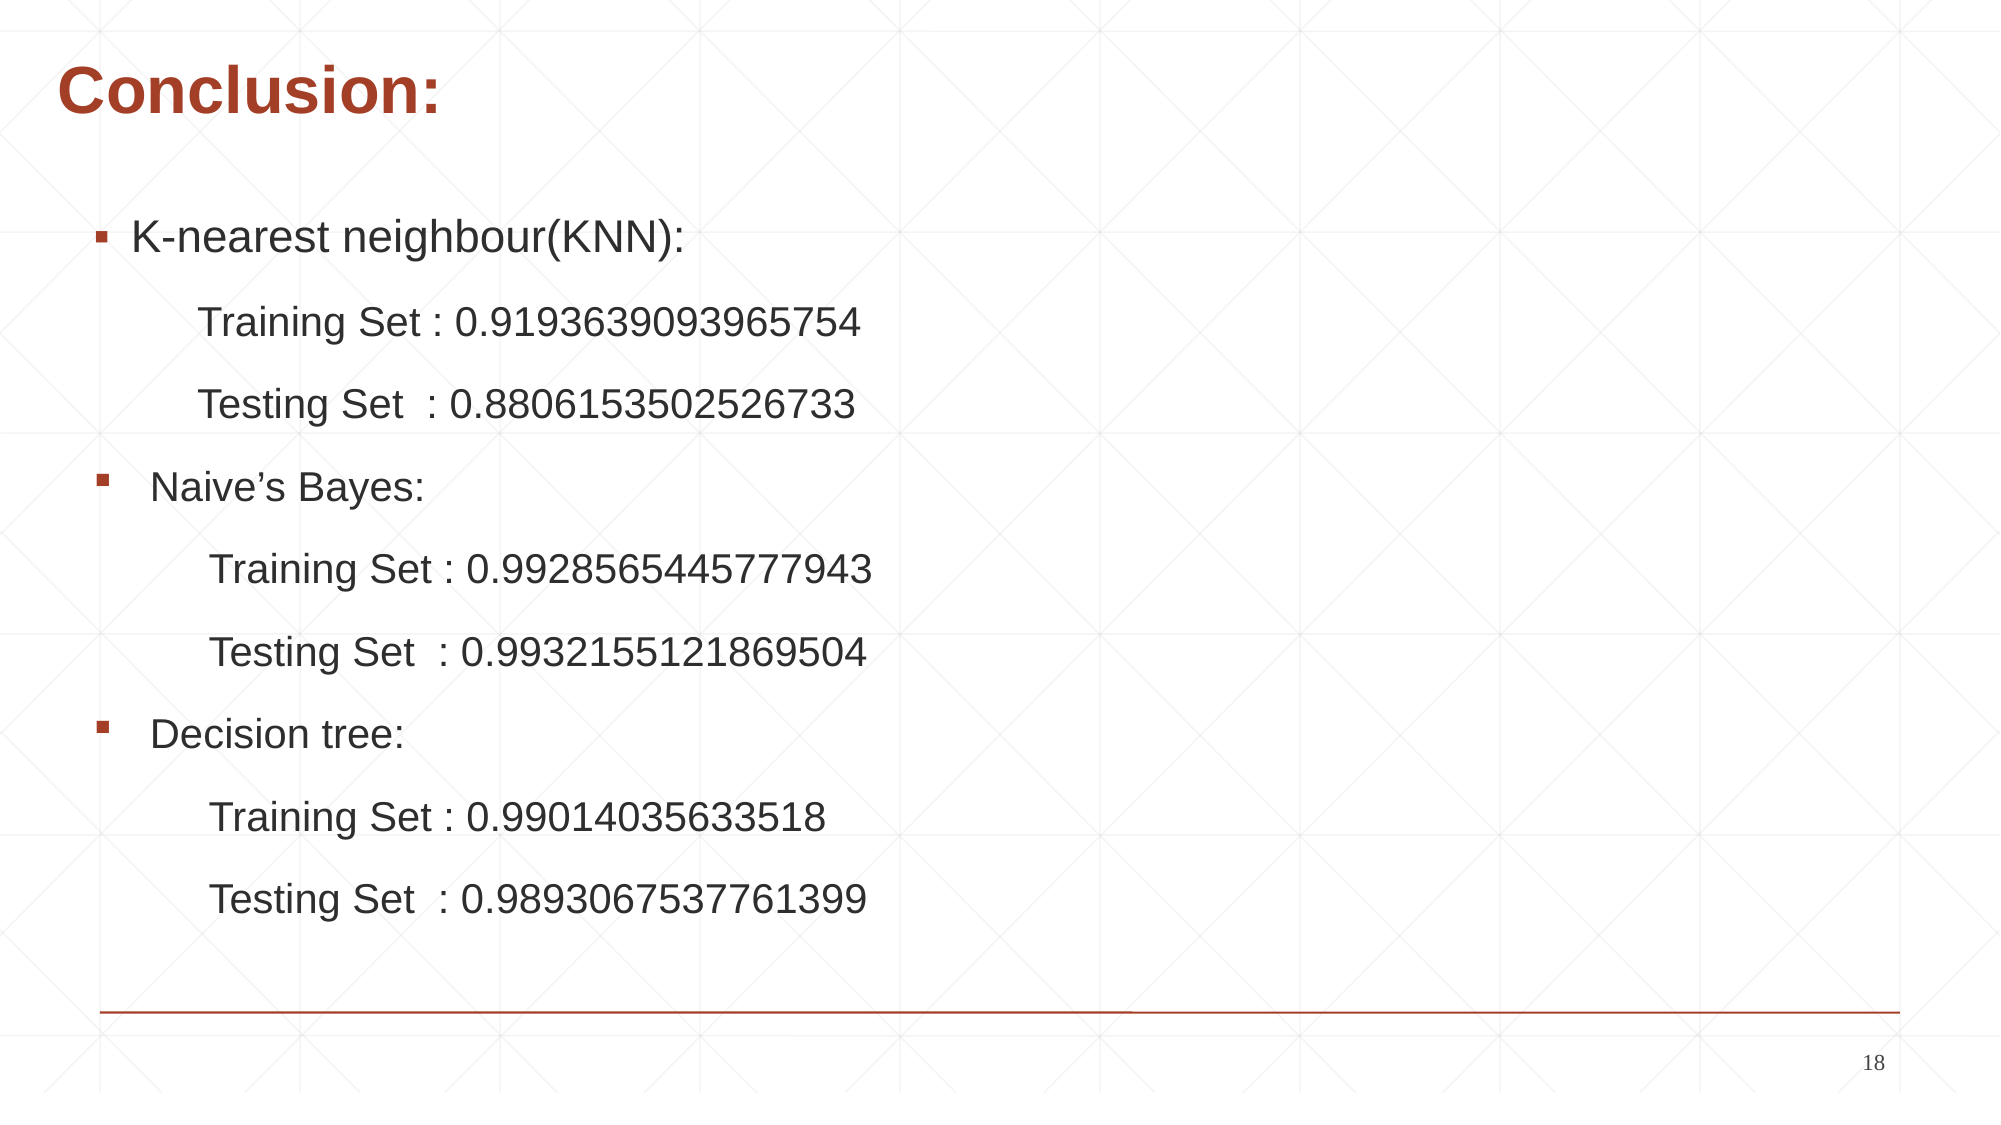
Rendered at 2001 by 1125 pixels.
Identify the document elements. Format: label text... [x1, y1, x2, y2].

text_box K-nearest neighbour(KNN): Training Set : 0.9193639093965754 Testing Set : 0.8806153502526733 Naive’s Bayes: Training Set : 0.9928565445777943 Testing Set : 0.9932155121869504 Decision tree: Training Set : 0.99014035633518 Testing Set : 0.9893067537761399 [78, 113, 1805, 1017]
text_box [1749, 1043, 1901, 1080]
text_box Conclusion: [43, 0, 1619, 136]
